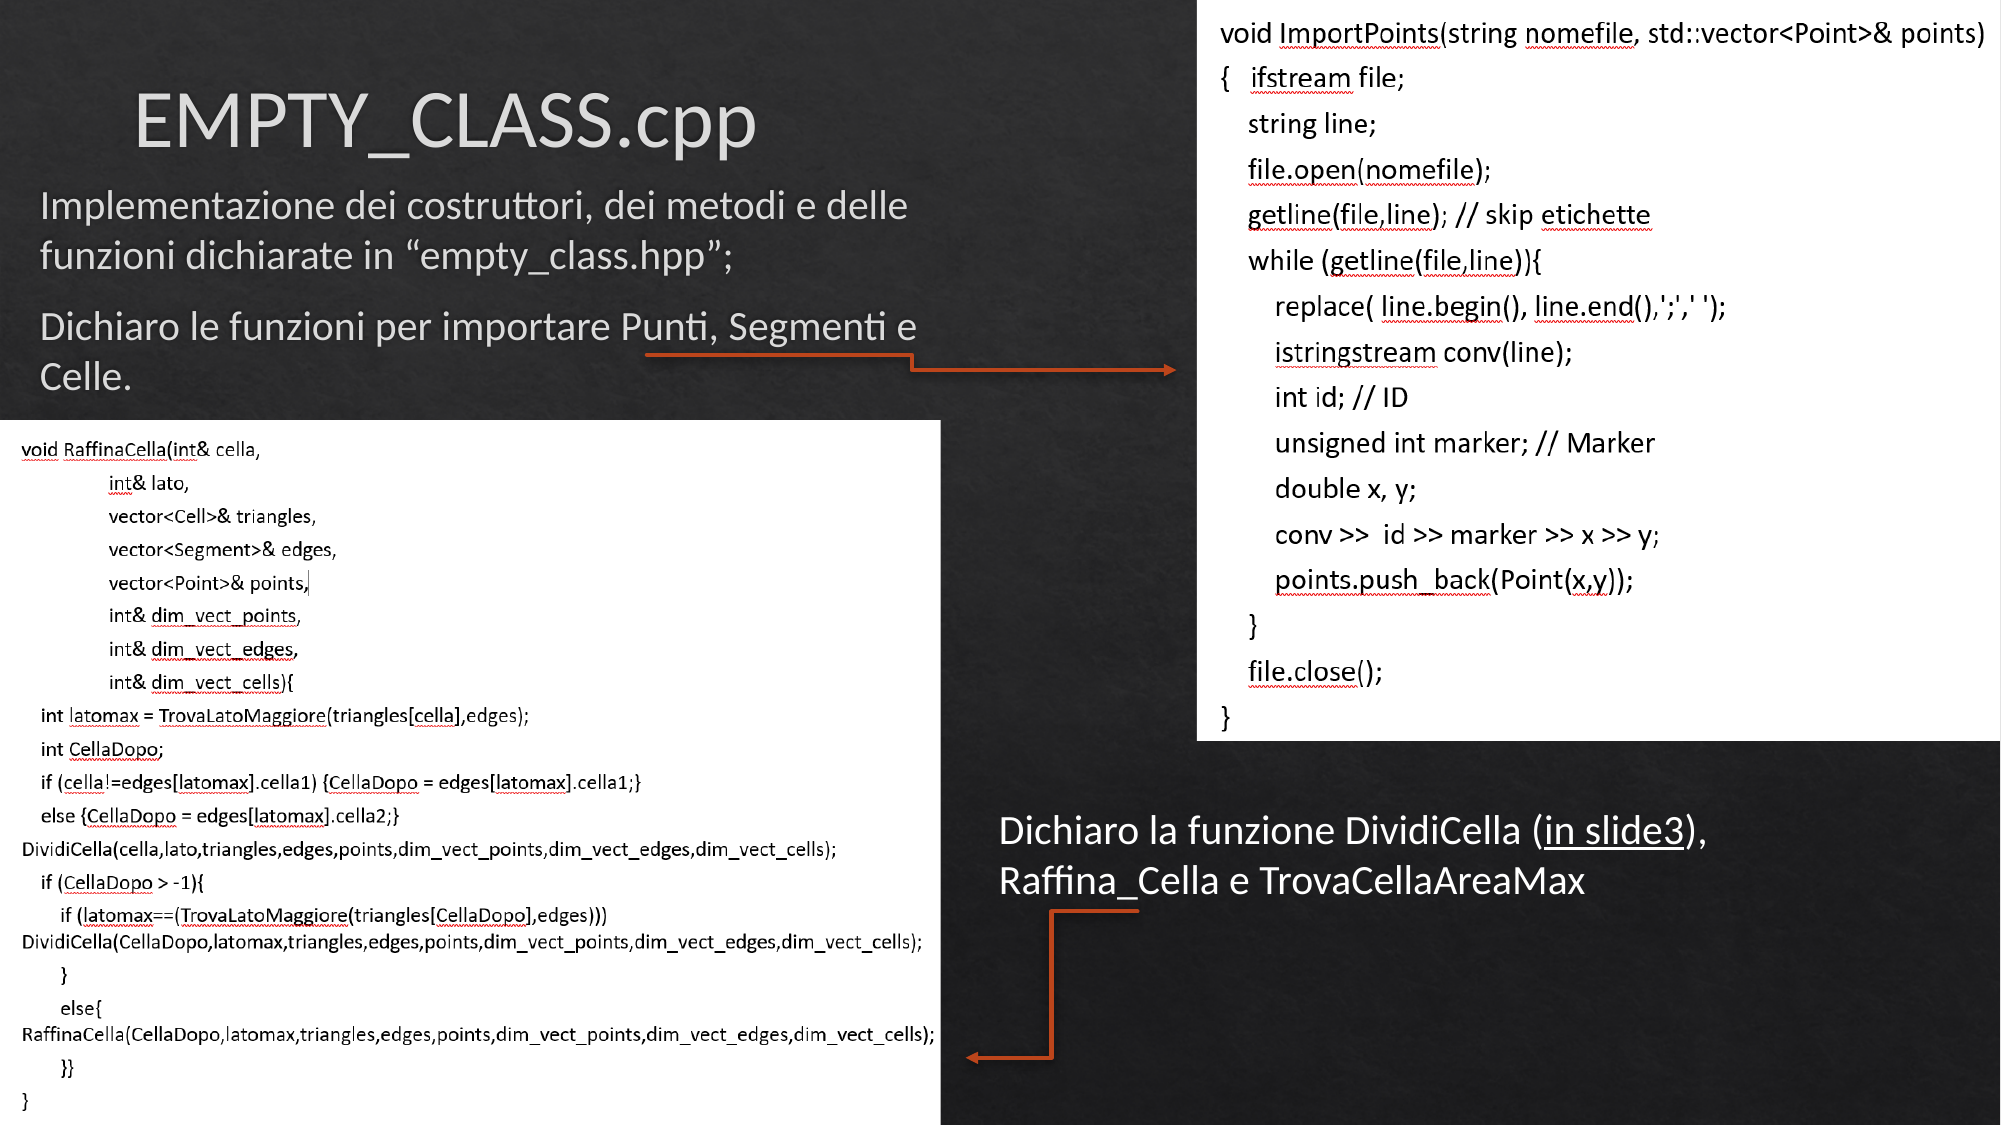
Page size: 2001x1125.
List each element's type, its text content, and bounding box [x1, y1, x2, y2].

title EMPTY_CLASS.cpp [59, 34, 833, 166]
text_box Dichiaro la funzione DividiCella (in slide3), Raffina_Cella e TrovaCellaAreaMax [978, 795, 1938, 910]
picture [0, 420, 941, 1125]
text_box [965, 911, 1138, 1058]
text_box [646, 354, 1177, 371]
list Implementazione dei costruttori, dei metodi e delle funzioni dichiarate in “empty_class.hpp”; Dichiaro le funzioni per importare Punti, Segmenti e Celle. [18, 170, 979, 446]
picture [1196, 0, 2000, 741]
